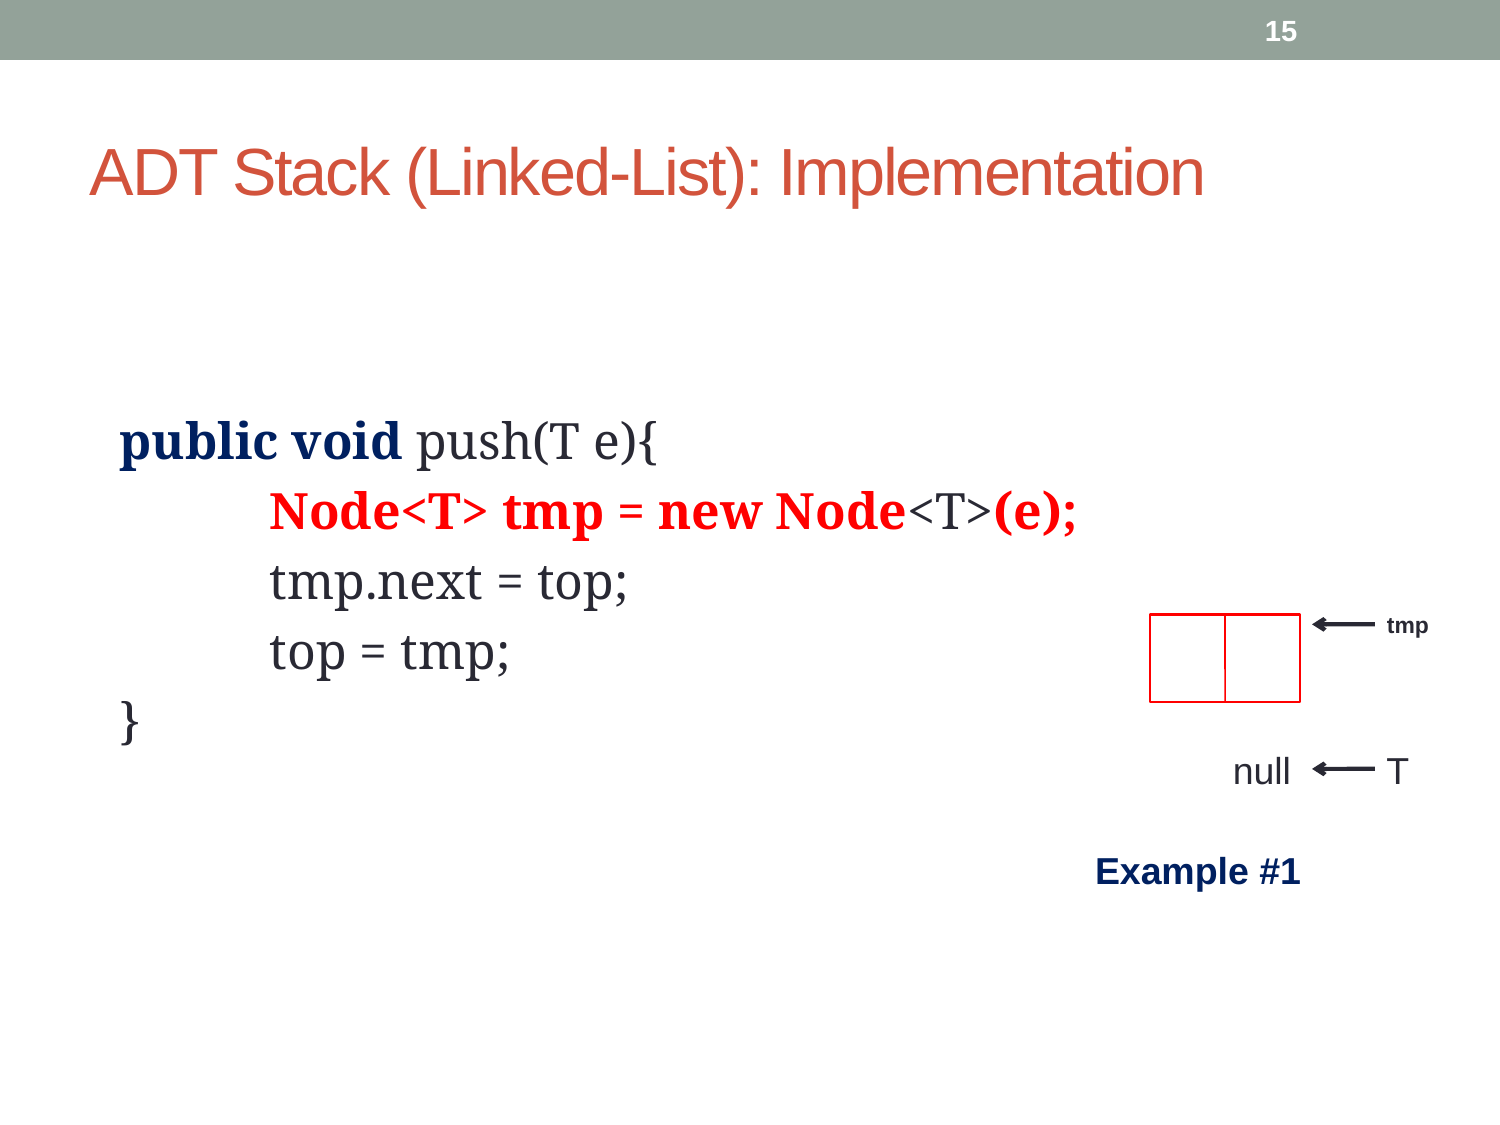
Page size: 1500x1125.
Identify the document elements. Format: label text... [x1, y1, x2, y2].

text_box [1312, 617, 1372, 632]
text_box Example #1 [1080, 839, 1316, 900]
text_box tmp [1372, 603, 1445, 646]
text_box null [1218, 739, 1306, 800]
list public void push(T e){ Node<T> tmp = new Node<T>(e); tmp.next = top; top = tmp; } [75, 262, 1425, 1063]
text_box T [1371, 739, 1425, 800]
title ADT Stack (Linked-List): Implementation [75, 87, 1425, 250]
text_box [1312, 761, 1371, 777]
text_box [1148, 612, 1302, 704]
slide_number 15 [1250, 3, 1425, 57]
